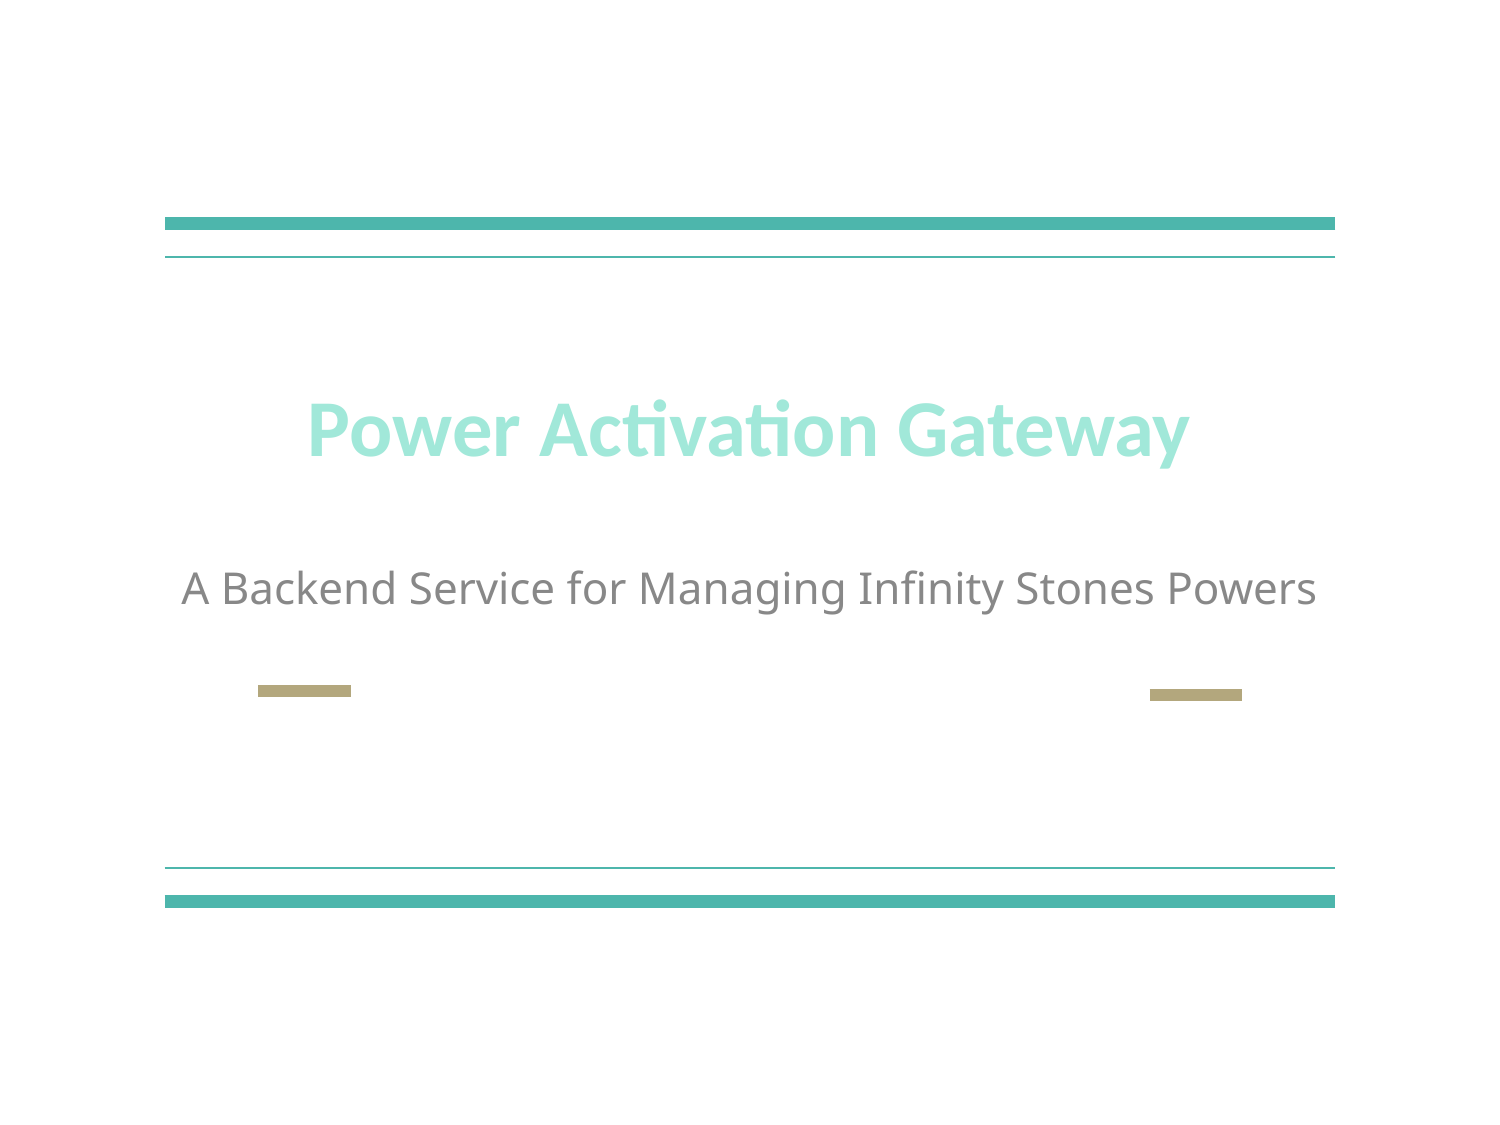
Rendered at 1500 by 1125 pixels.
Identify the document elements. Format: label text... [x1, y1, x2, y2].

title Power Activation Gateway A Backend Service for Managing Infinity Stones Powers [164, 366, 1336, 647]
